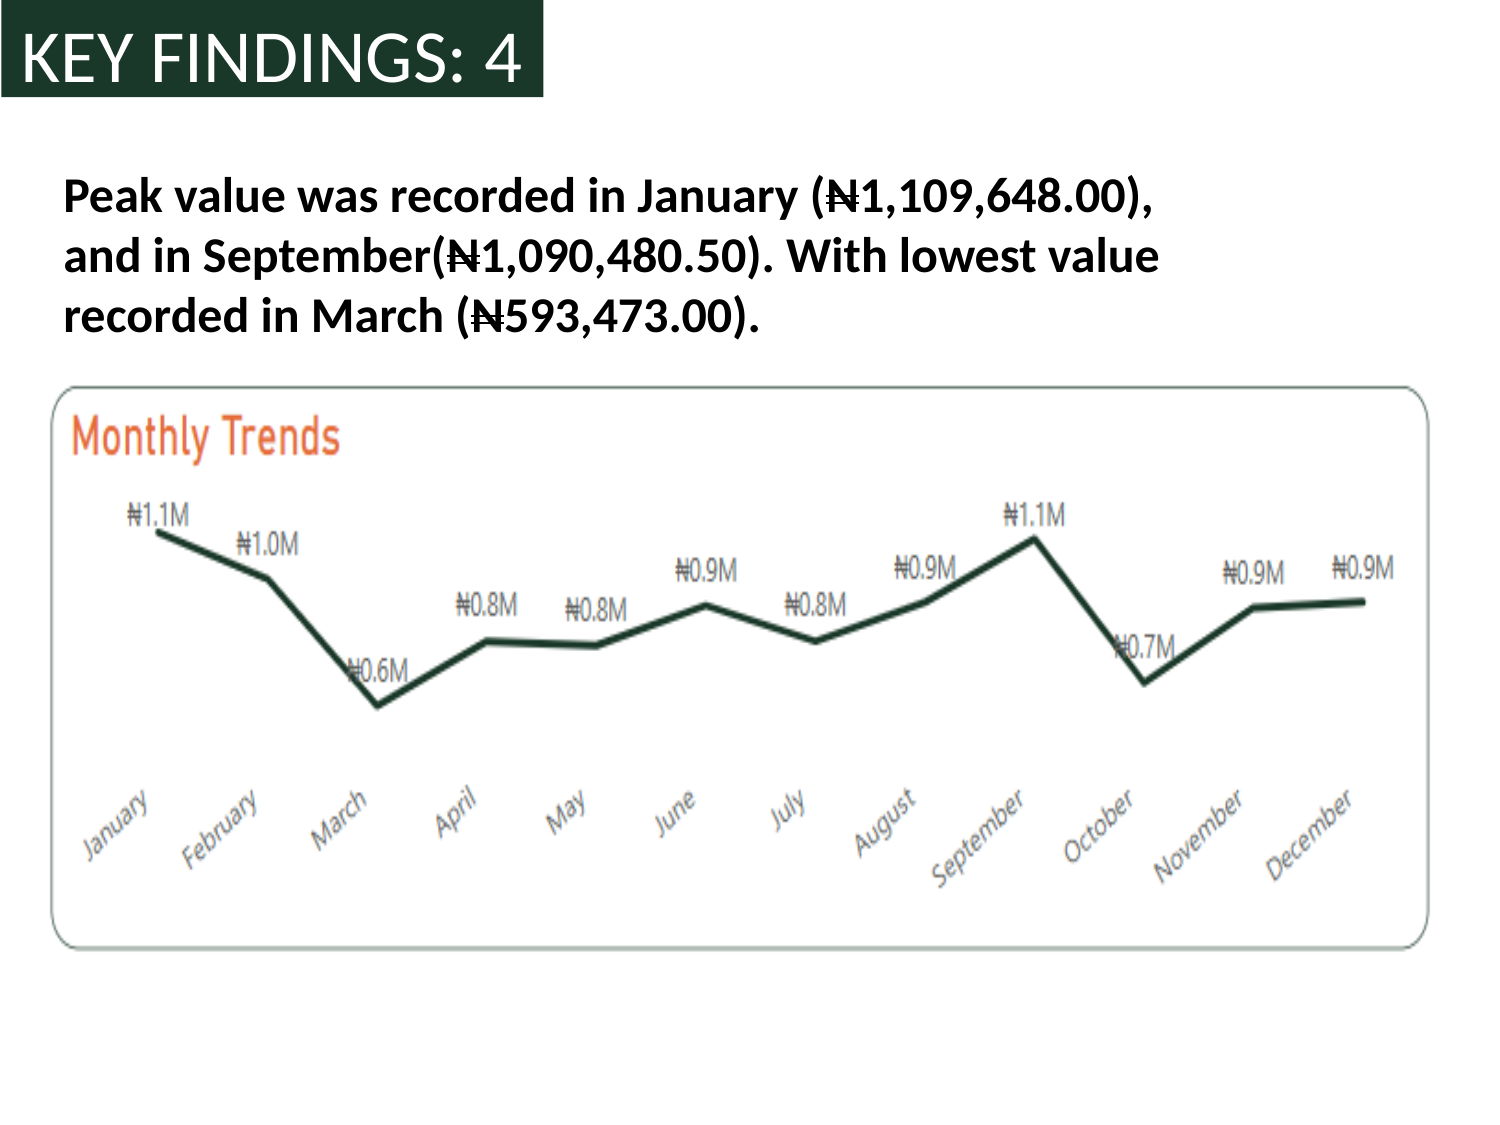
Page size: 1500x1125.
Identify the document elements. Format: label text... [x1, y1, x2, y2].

picture [46, 379, 1443, 961]
text_box Peak value was recorded in January (N1,109,648.00), and in September(N1,090,480.50). With lowest value recorded in March (N593,473.00). [48, 154, 1250, 350]
text_box KEY FINDINGS: 4 [1, 0, 544, 98]
